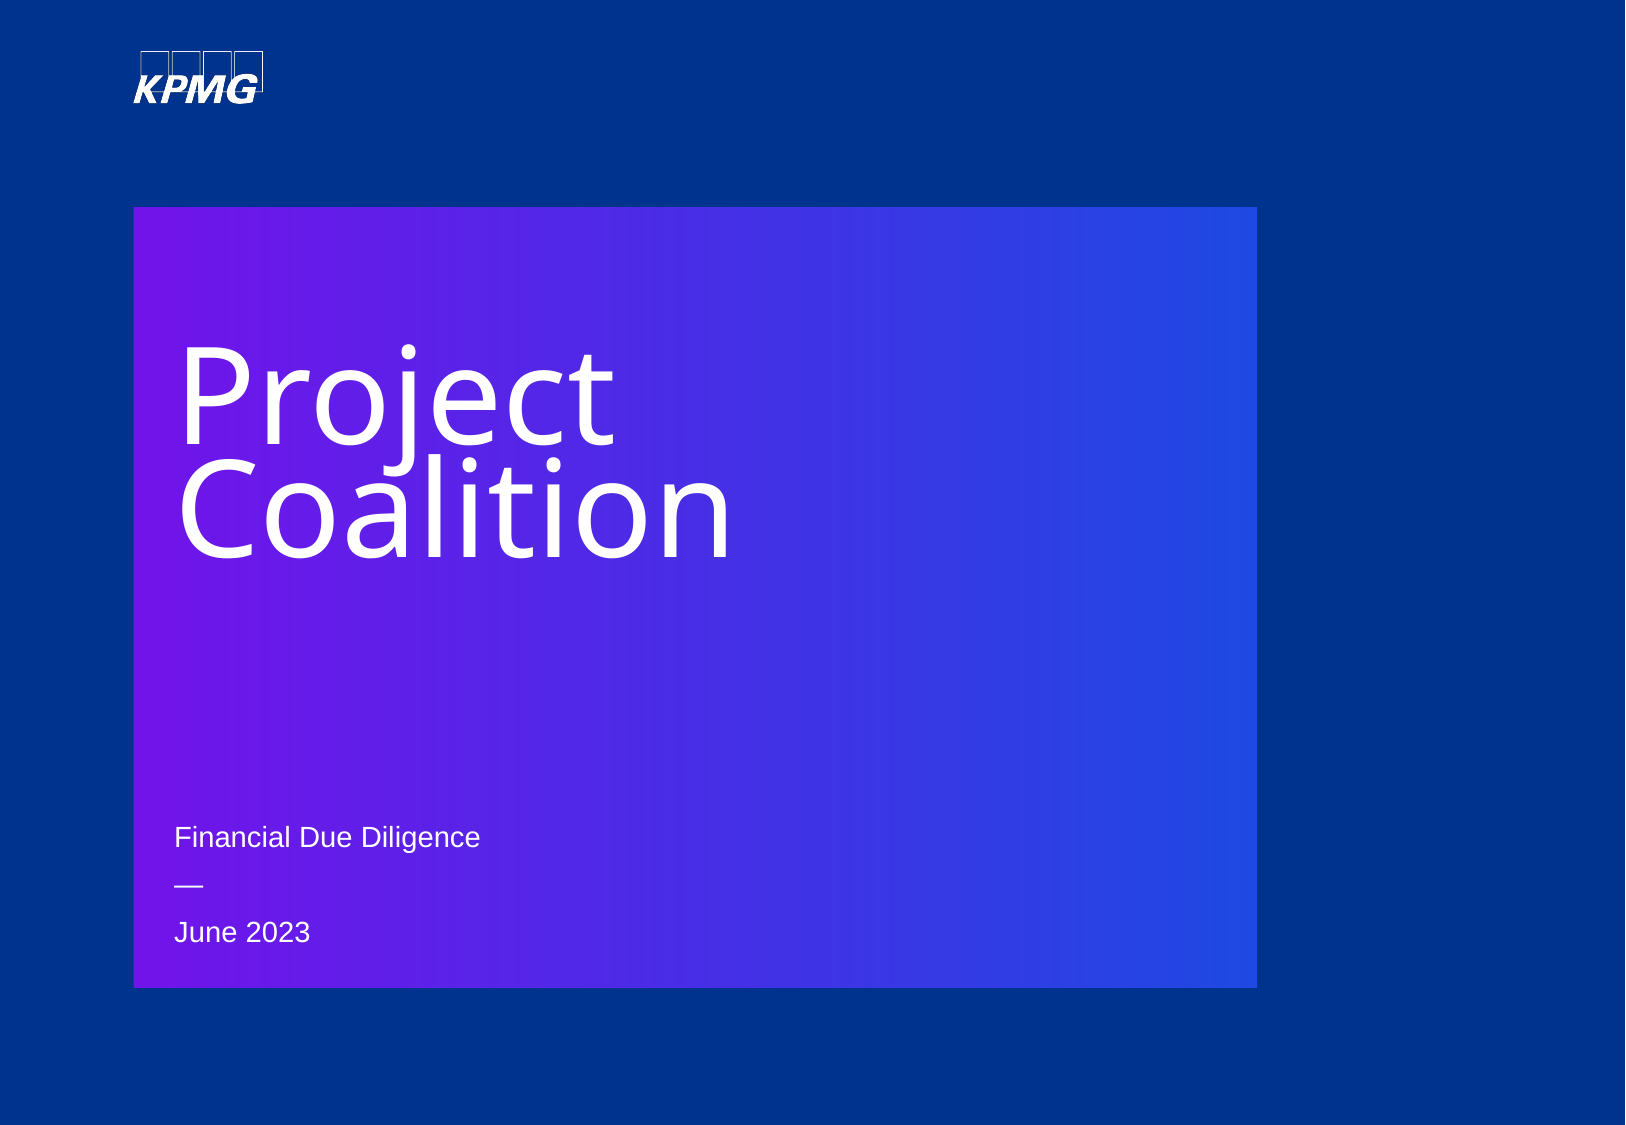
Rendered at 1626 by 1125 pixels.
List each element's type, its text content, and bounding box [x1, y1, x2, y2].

picture [133, 51, 263, 104]
title Project Coalition [174, 248, 1217, 780]
list Financial Due Diligence — June 2023 [174, 815, 1217, 948]
